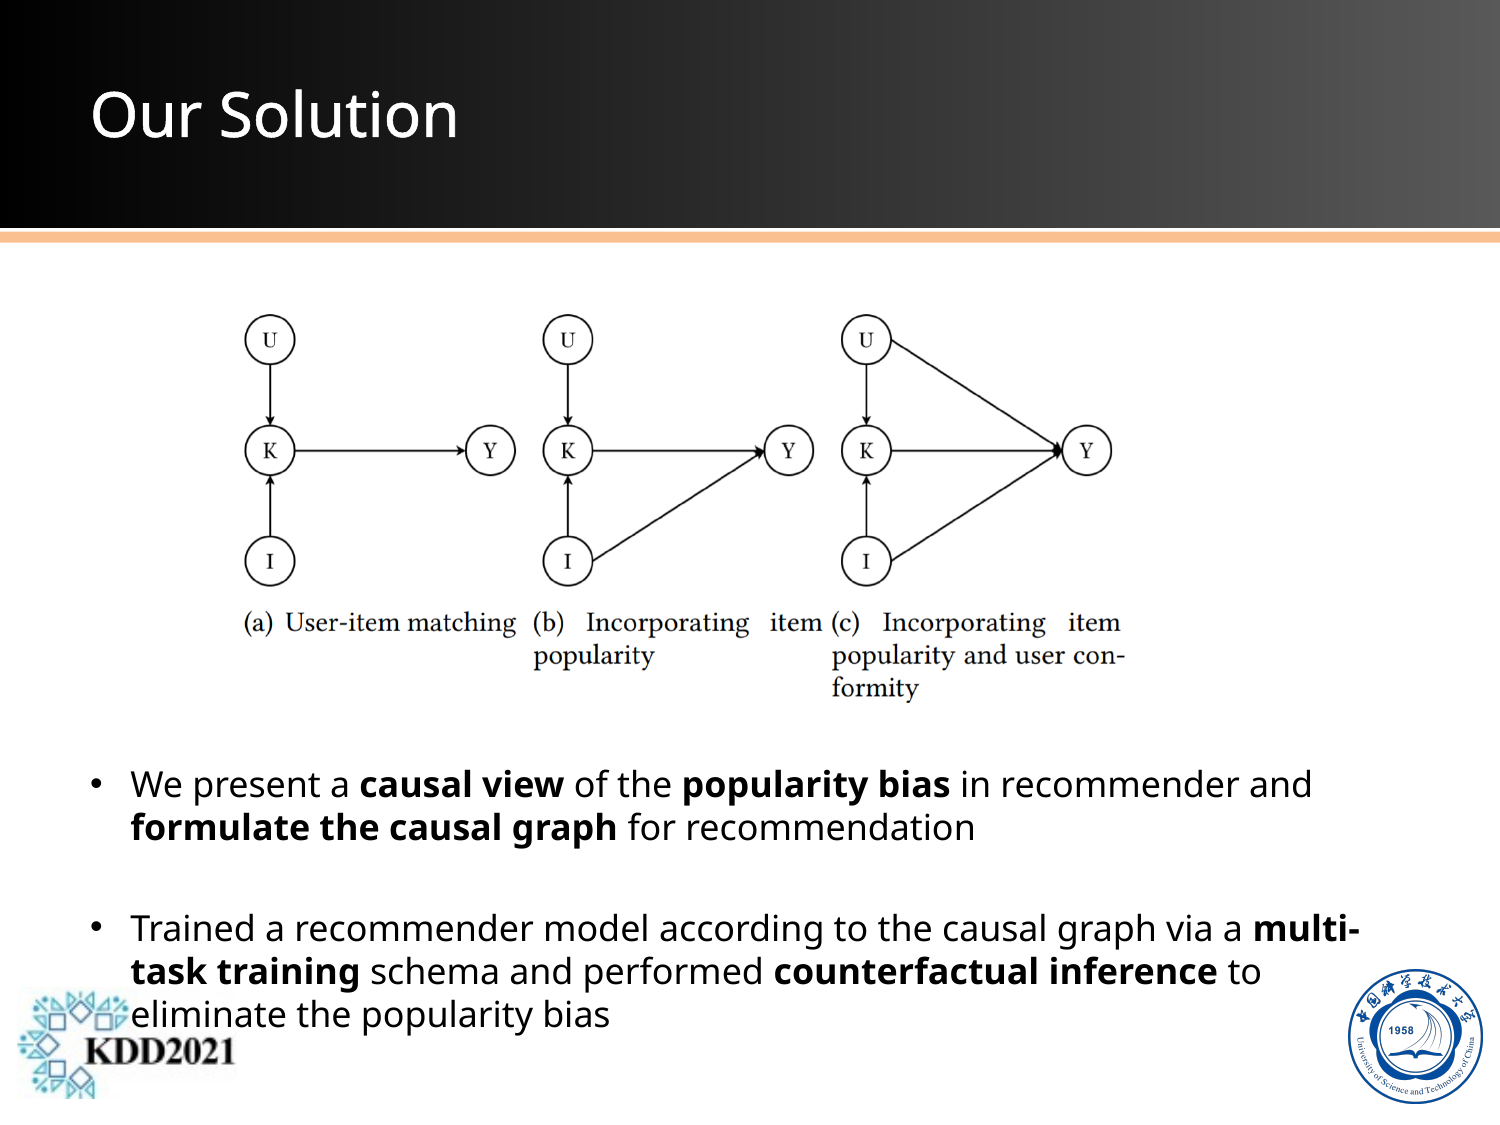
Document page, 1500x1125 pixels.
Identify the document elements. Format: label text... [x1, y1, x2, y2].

picture [1348, 969, 1483, 1104]
picture [17, 987, 237, 1099]
title Our Solution [74, 0, 1500, 225]
picture [229, 302, 1141, 706]
list We present a causal view of the popularity bias in recommender and formulate the causal graph for recommendation Trained a recommender model according to the causal graph via a multi-task training schema and performed counterfactual inference to eliminate the popularity bias [75, 754, 1425, 1047]
